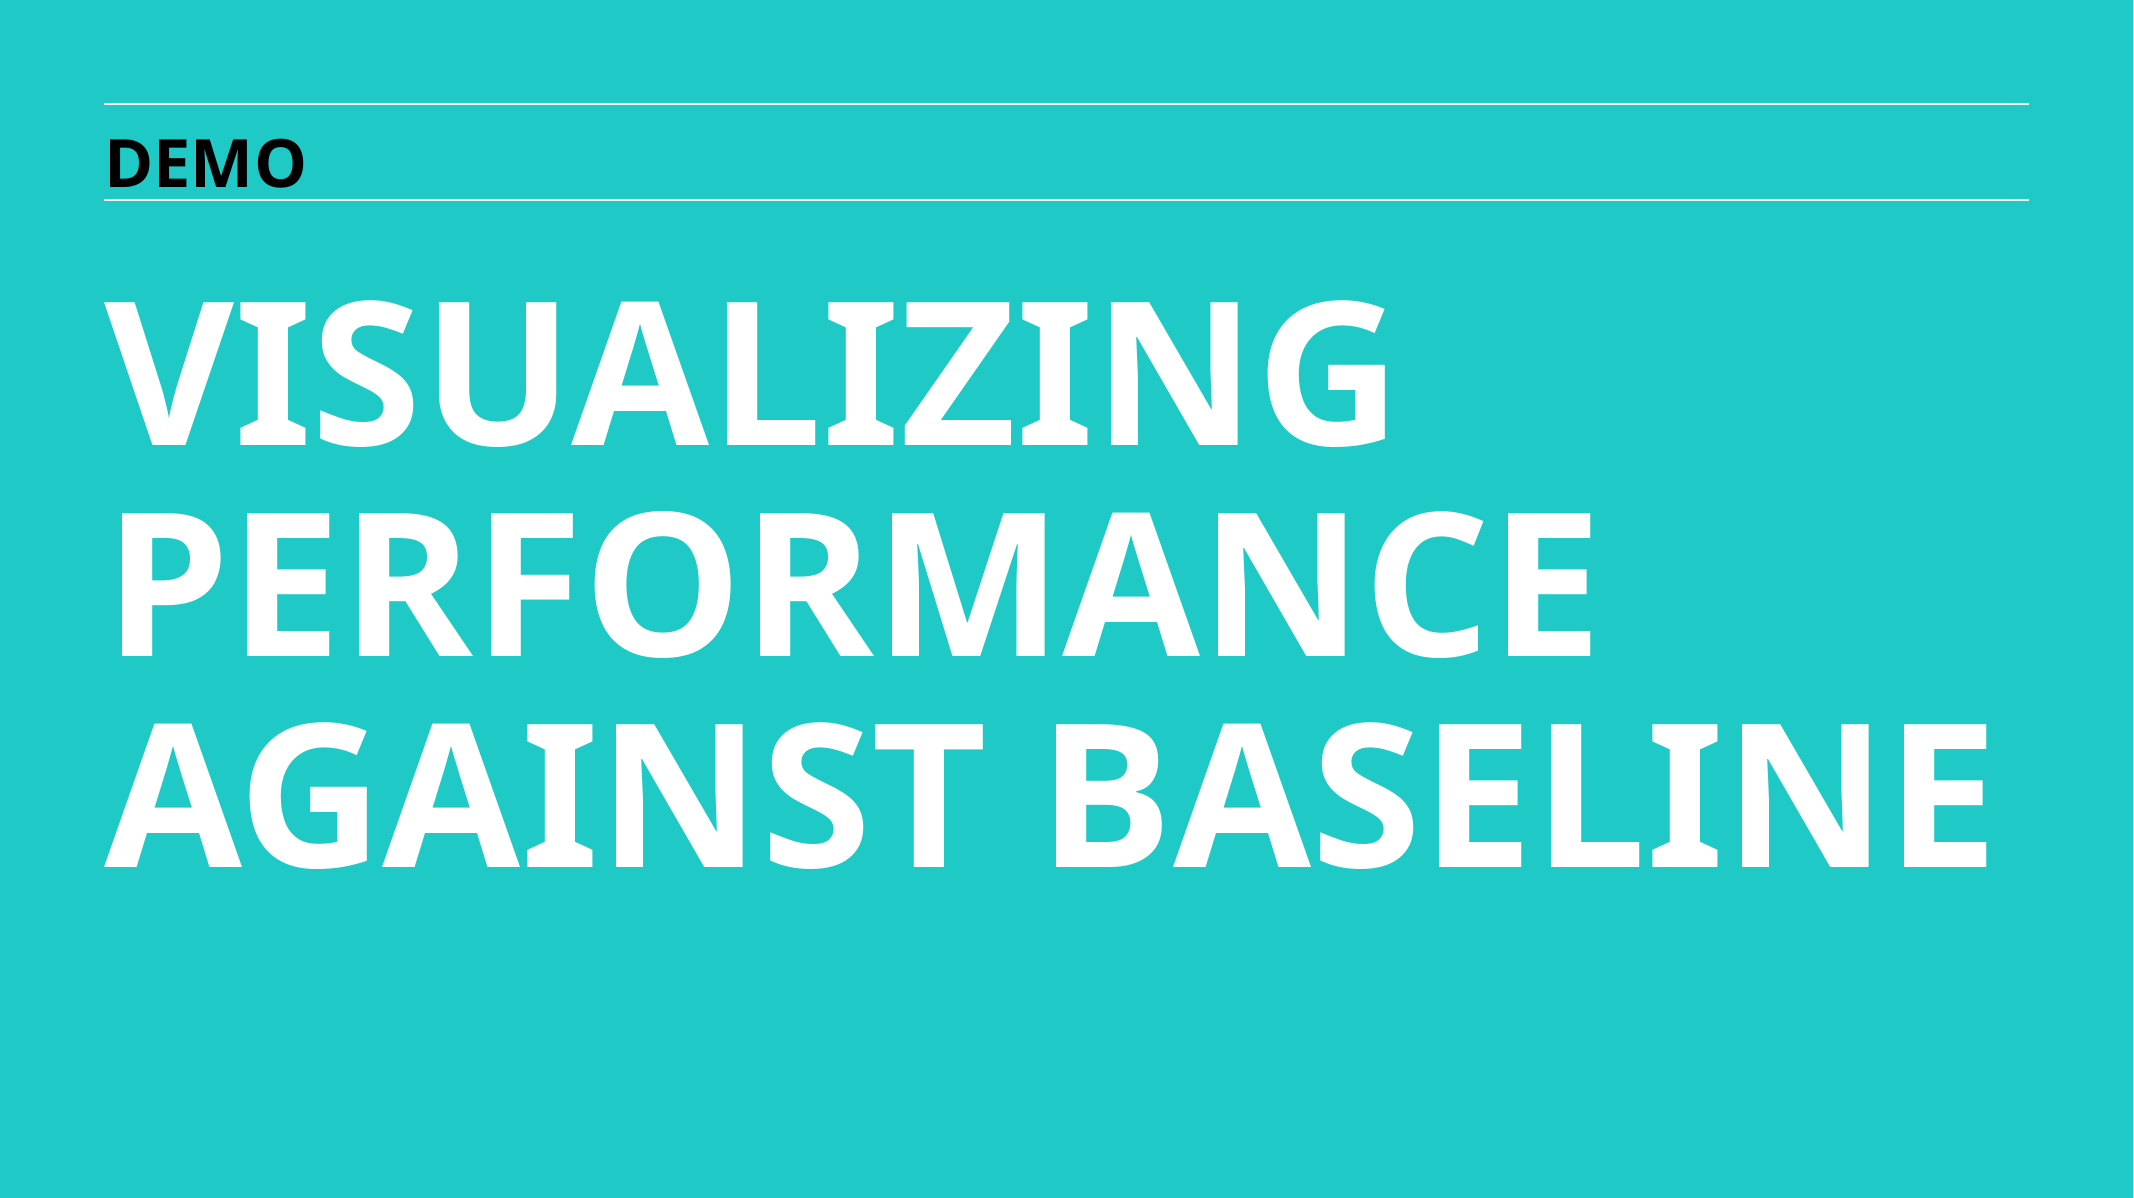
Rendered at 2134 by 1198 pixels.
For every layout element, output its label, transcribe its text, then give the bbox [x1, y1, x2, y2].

text_box VISUALIZING PERFORMANCE AGAINST BASELINE [104, 241, 2030, 703]
text_box DEMO [104, 120, 2030, 192]
